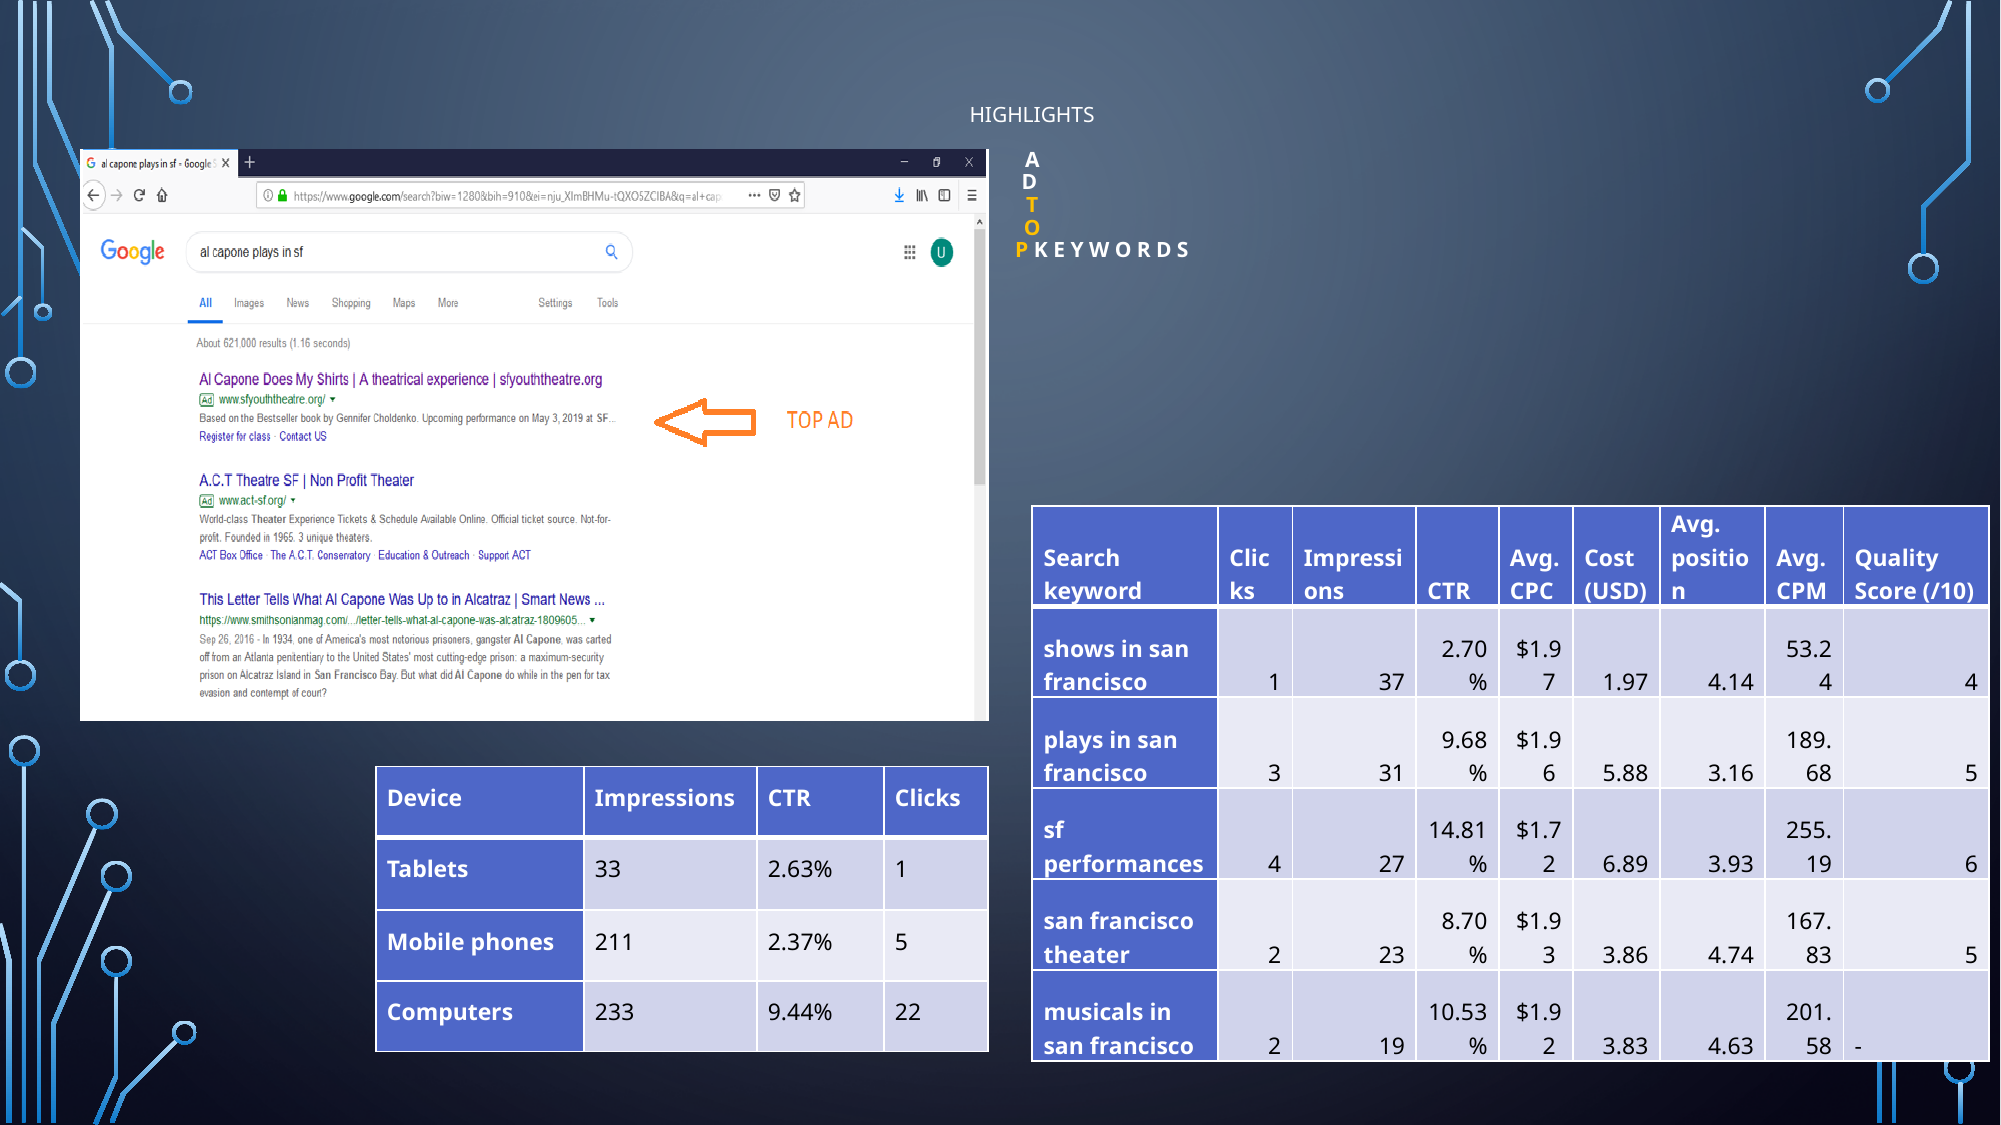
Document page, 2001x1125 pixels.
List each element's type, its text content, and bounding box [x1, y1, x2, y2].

table_cell 3.93 [1661, 789, 1764, 878]
table_header Clicks [1219, 507, 1292, 604]
table_cell 23 [1293, 880, 1415, 969]
table_cell 2.63% [758, 840, 883, 909]
table_cell 3.16 [1661, 698, 1764, 787]
table_cell 5 [1844, 880, 1988, 969]
table_cell 5 [1844, 698, 1988, 787]
table_header Impressions [1293, 507, 1415, 604]
table_header Avg. CPC [1500, 507, 1572, 604]
table_cell 4.74 [1661, 880, 1764, 969]
table_cell 1.97 [1574, 609, 1659, 696]
table_header CTR [758, 767, 883, 835]
table_cell 4.14 [1661, 609, 1764, 696]
table_cell 167.83 [1766, 880, 1843, 969]
table_cell $1.97 [1500, 609, 1572, 696]
table_cell $1.93 [1500, 880, 1572, 969]
title HIGHLIGHTS A D T O P P K E Y W O R D S [219, 28, 1845, 271]
table_cell 211 [585, 911, 756, 980]
table_cell 3.86 [1574, 880, 1659, 969]
table_header Search keyword [1033, 507, 1217, 604]
table_cell 2 [1219, 971, 1292, 1060]
table_cell Computers [377, 982, 583, 1051]
table_cell 10.53% [1417, 971, 1498, 1060]
table_cell 27 [1293, 789, 1415, 878]
table_cell $1.96 [1500, 698, 1572, 787]
table_cell 189.68 [1766, 698, 1843, 787]
table_header Cost (USD) [1574, 507, 1659, 604]
table_cell Tablets [377, 840, 583, 909]
table_cell 2 [1219, 880, 1292, 969]
table_cell 3.83 [1574, 971, 1659, 1060]
table_cell 233 [585, 982, 756, 1051]
table_cell 4.63 [1661, 971, 1764, 1060]
table_cell 1 [885, 840, 987, 909]
table_header Clicks [885, 767, 987, 835]
table_cell Mobile phones [377, 911, 583, 980]
table_cell $1.92 [1500, 971, 1572, 1060]
table_cell sf performances [1033, 789, 1217, 878]
table_cell 5 [885, 911, 987, 980]
table_cell 33 [585, 840, 756, 909]
table_cell 22 [885, 982, 987, 1051]
table_cell 9.44% [758, 982, 883, 1051]
table_cell 3 [1219, 698, 1292, 787]
table_cell 2.70% [1417, 609, 1498, 696]
table_cell 53.24 [1766, 609, 1843, 696]
picture [80, 149, 989, 721]
table_header CTR [1417, 507, 1498, 604]
table_cell 37 [1293, 609, 1415, 696]
table_header Impressions [585, 767, 756, 835]
table_cell 201.58 [1766, 971, 1843, 1060]
table_cell 6.89 [1574, 789, 1659, 878]
table_header Quality Score (/10) [1844, 507, 1988, 604]
table_cell 4 [1219, 789, 1292, 878]
table_cell musicals in san francisco [1033, 971, 1217, 1060]
table_cell 255.19 [1766, 789, 1843, 878]
table_cell 9.68% [1417, 698, 1498, 787]
table_header Avg. position [1661, 507, 1764, 604]
table_cell 31 [1293, 698, 1415, 787]
table_cell san francisco theater [1033, 880, 1217, 969]
table_cell - [1844, 971, 1988, 1060]
table_cell shows in san francisco [1033, 609, 1217, 696]
table_cell 4 [1844, 609, 1988, 696]
table_header Device [377, 767, 583, 835]
table_header Avg. CPM [1766, 507, 1843, 604]
table_cell 19 [1293, 971, 1415, 1060]
table_cell 2.37% [758, 911, 883, 980]
table_cell $1.72 [1500, 789, 1572, 878]
table_cell 5.88 [1574, 698, 1659, 787]
table_cell plays in san francisco [1033, 698, 1217, 787]
table_cell 6 [1844, 789, 1988, 878]
table_cell 1 [1219, 609, 1292, 696]
table_cell 14.81% [1417, 789, 1498, 878]
table_cell 8.70% [1417, 880, 1498, 969]
